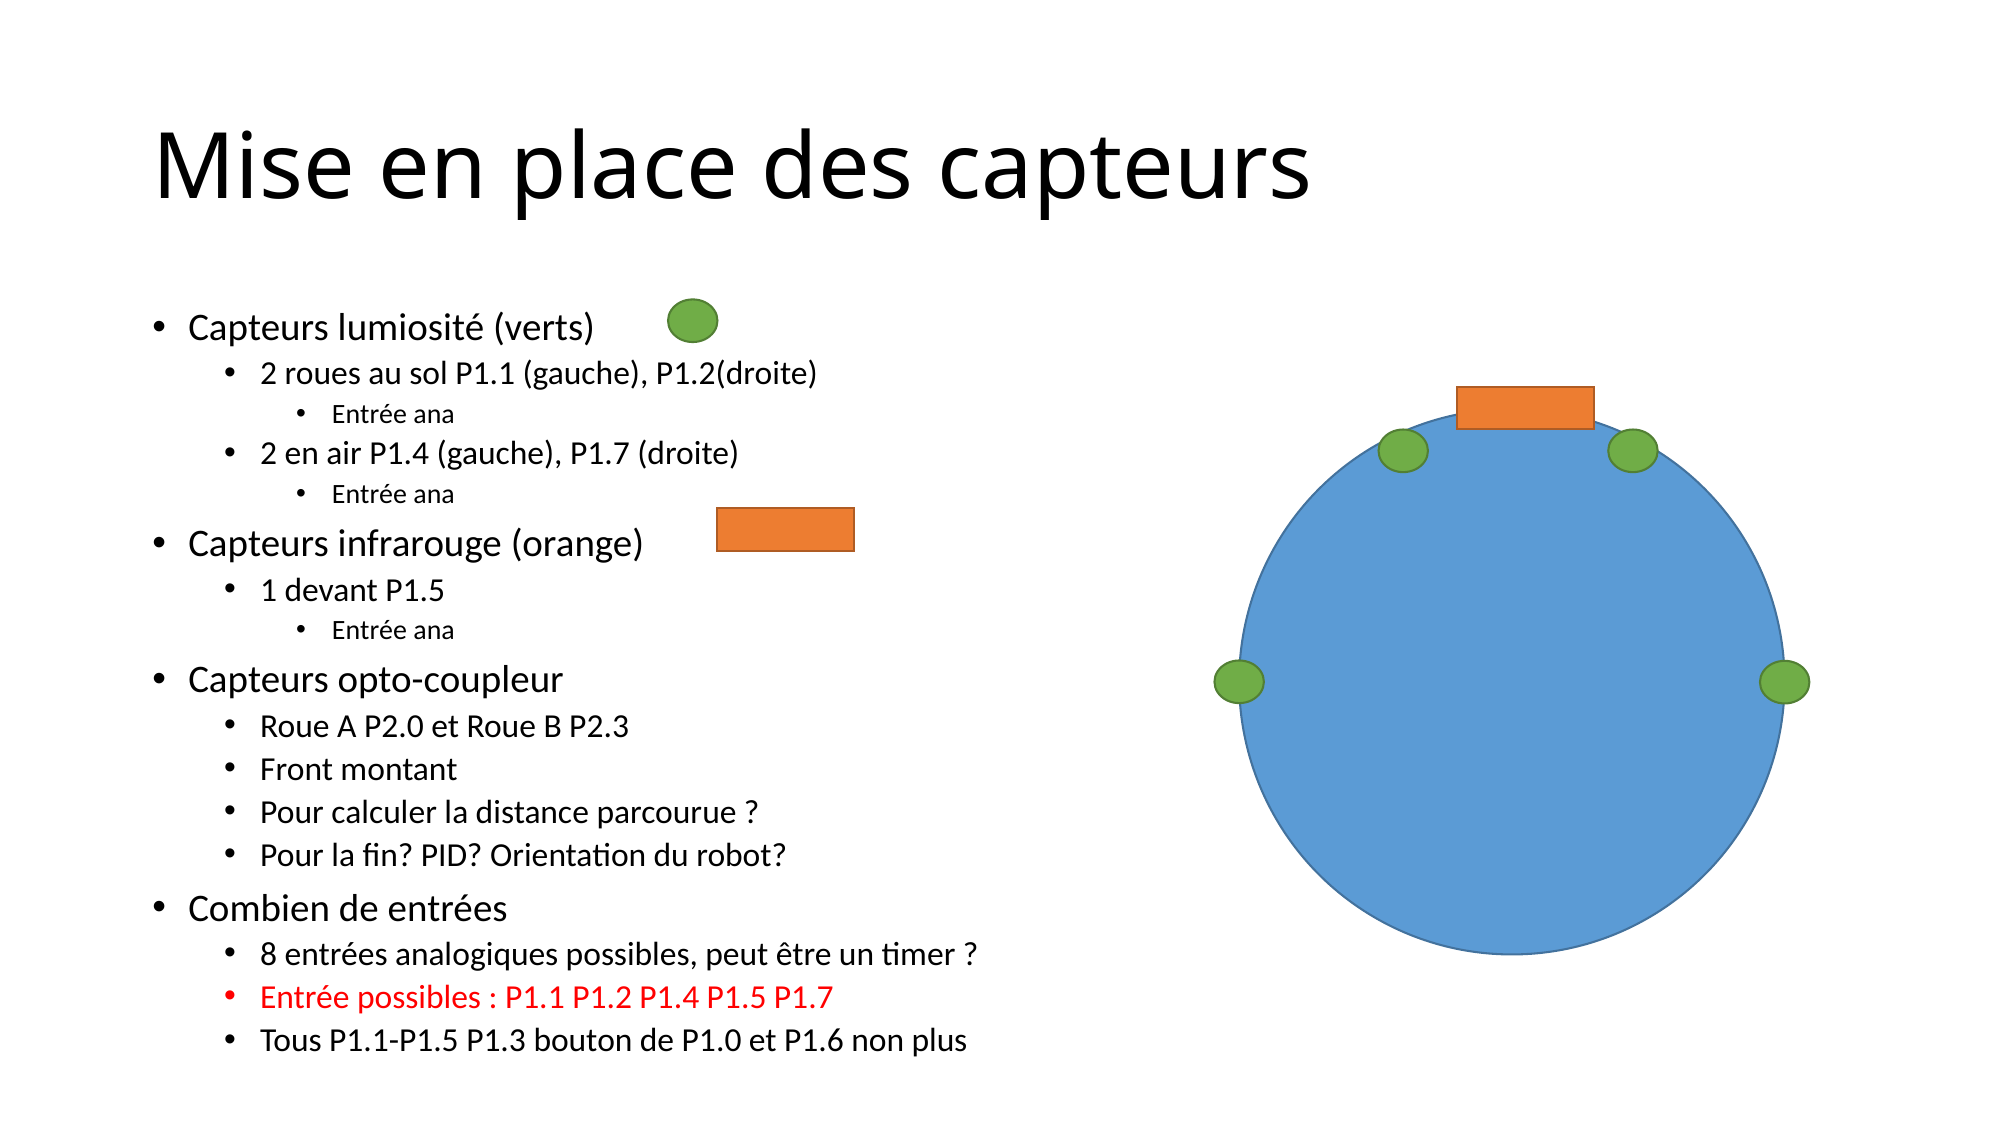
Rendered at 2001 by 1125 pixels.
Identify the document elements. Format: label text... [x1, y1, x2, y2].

text_box [666, 298, 719, 344]
text_box [1239, 413, 1785, 956]
text_box [1607, 428, 1659, 474]
text_box [1456, 386, 1595, 430]
title Mise en place des capteurs [137, 59, 1863, 278]
text_box [1213, 659, 1265, 705]
list Capteurs lumiosité (verts) 2 roues au sol P1.1 (gauche), P1.2(droite) Entrée ana 2 en air P1.4 (gauche), P1.7 (droite) Entrée ana Capteurs infrarouge (orange) 1 devant P1.5 Entrée ana Capteurs opto-coupleur Roue A P2.0 et Roue B P2.3 Front montant Pour calculer la distance parcourue ? Pour la fin? PID? Orientation du robot? Combien de entrées 8 entrées analogiques possibles, peut être un timer ? Entrée possibles : P1.1 P1.2 P1.4 P1.5 P1.7 Tous P1.1-P1.5 P1.3 bouton de P1.0 et P1.6 non plus [137, 299, 1863, 1067]
text_box [1758, 659, 1811, 705]
text_box [716, 507, 855, 552]
text_box [1377, 428, 1429, 474]
